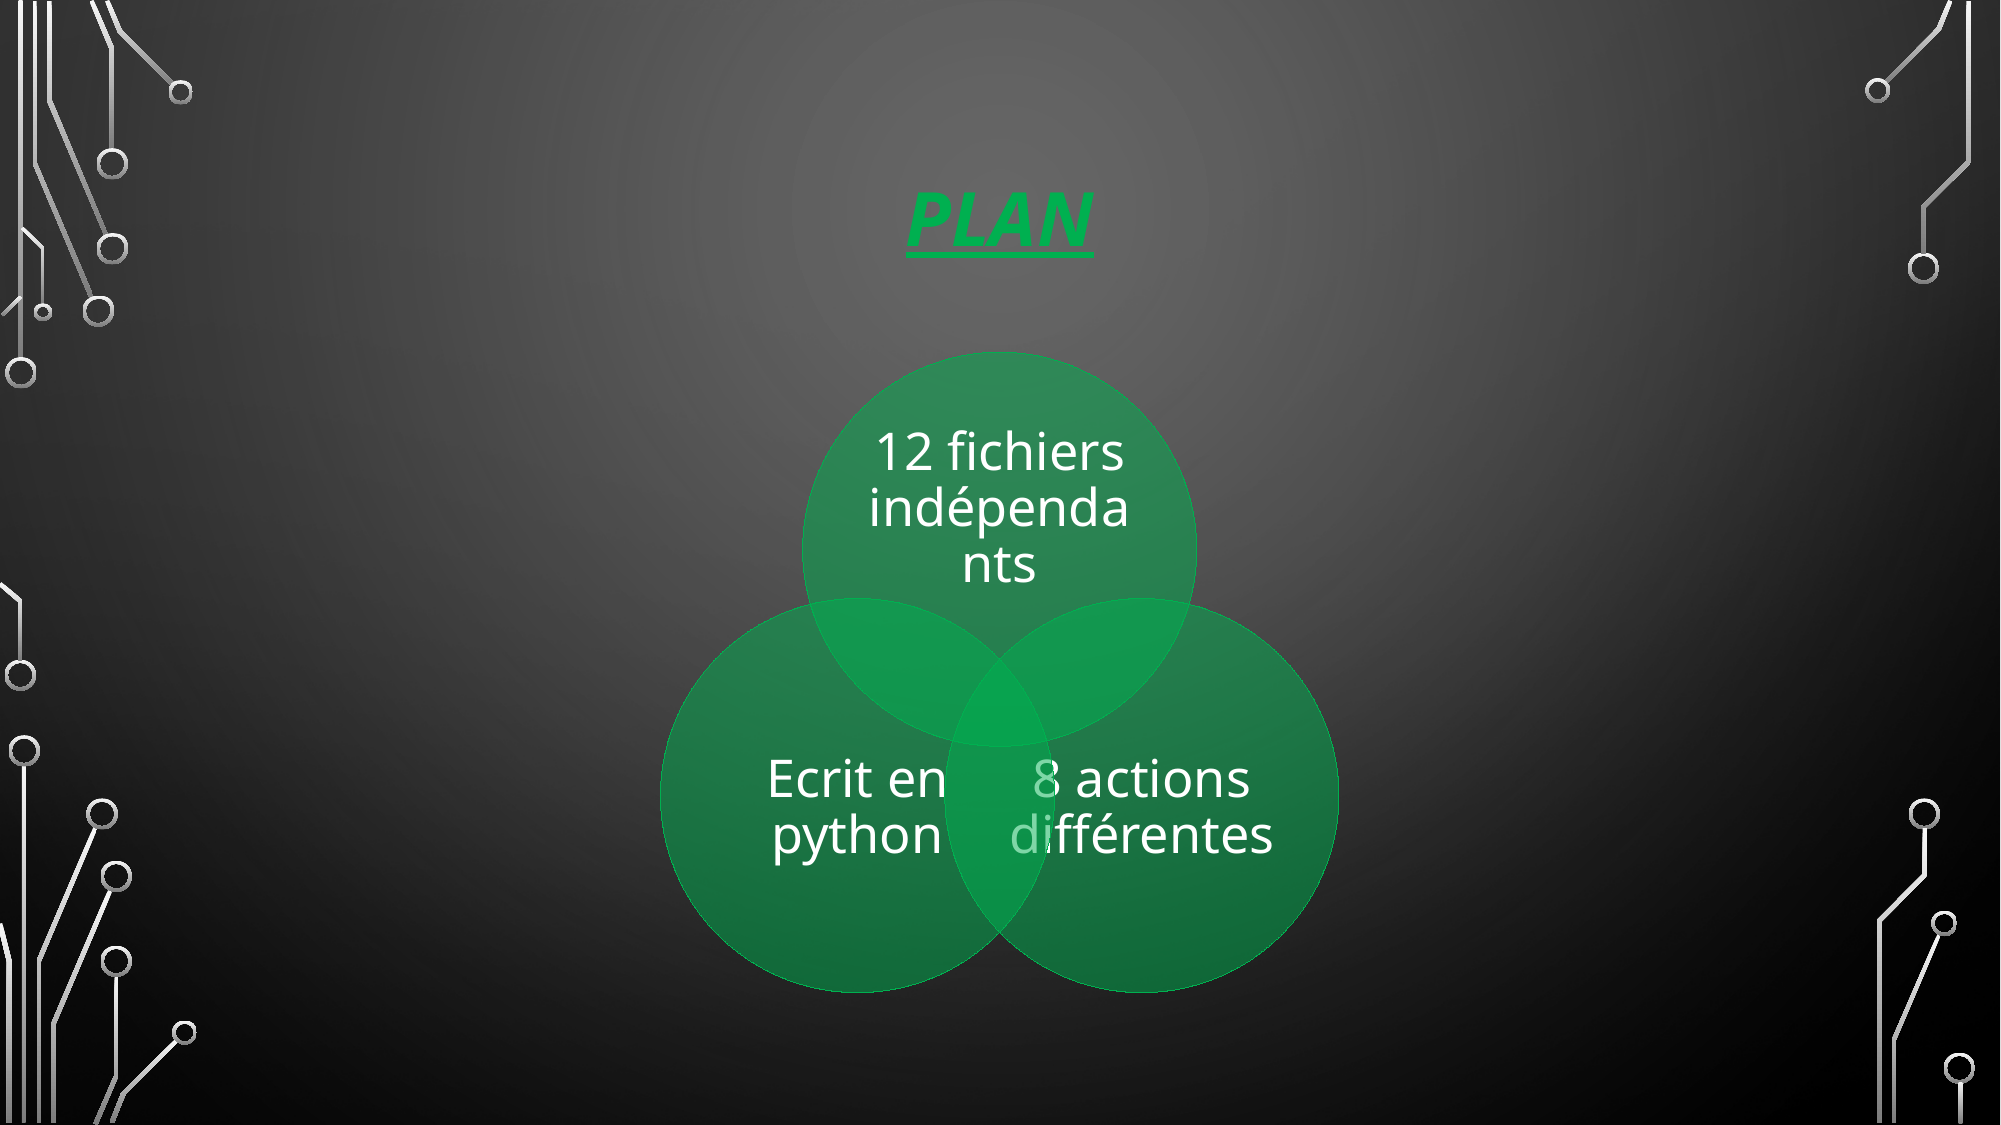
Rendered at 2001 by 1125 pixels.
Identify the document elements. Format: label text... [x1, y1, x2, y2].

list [143, 343, 1857, 1002]
title Plan [187, 101, 1813, 343]
